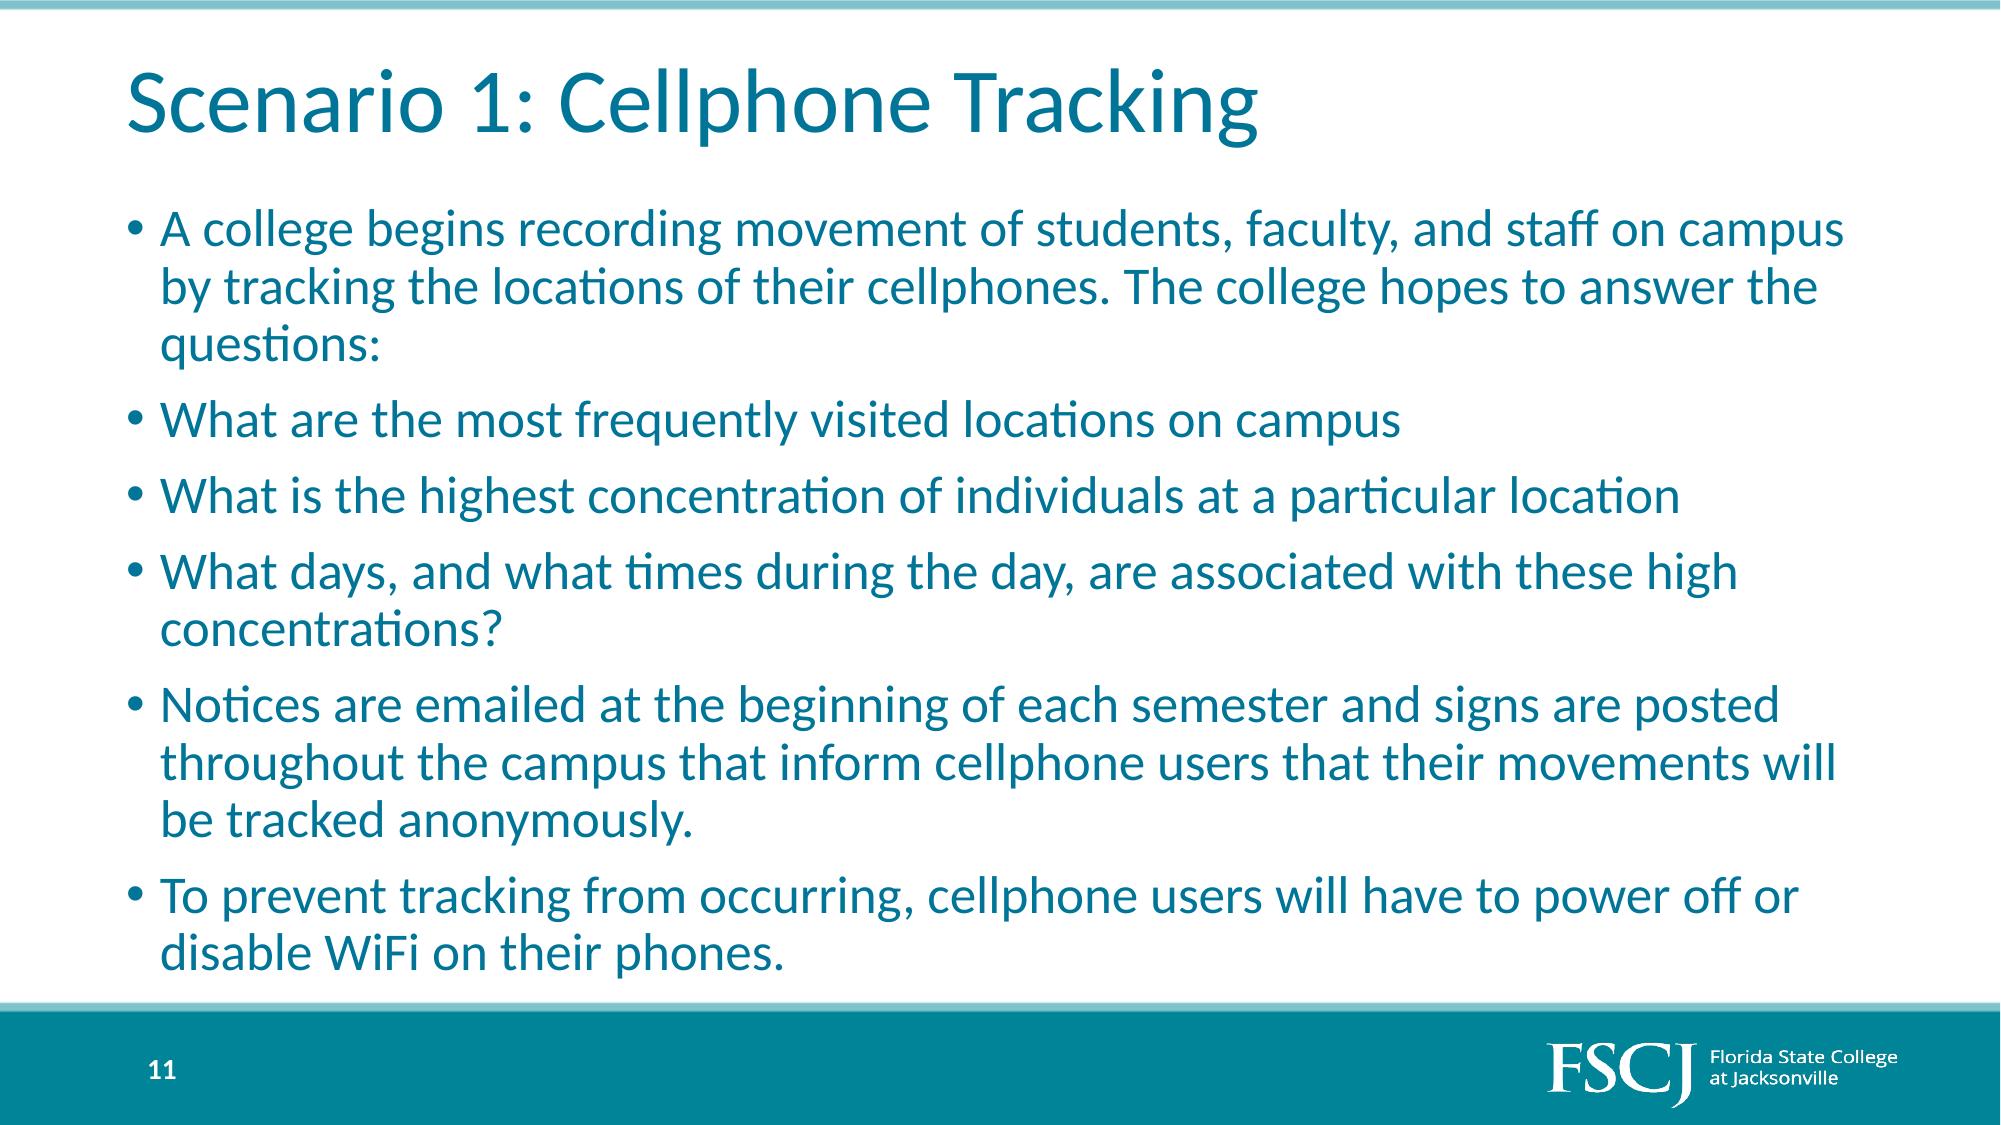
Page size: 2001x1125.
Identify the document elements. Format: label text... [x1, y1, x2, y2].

list A college begins recording movement of students, faculty, and staff on campus by tracking the locations of their cellphones. The college hopes to answer the questions: What are the most frequently visited locations on campus What is the highest concentration of individuals at a particular location What days, and what times during the day, are associated with these high concentrations? Notices are emailed at the beginning of each semester and signs are posted throughout the campus that inform cellphone users that their movements will be tracked anonymously. To prevent tracking from occurring, cellphone users will have to power off or disable WiFi on their phones. [111, 193, 1876, 991]
title Scenario 1: Cellphone Tracking [111, 34, 1879, 171]
picture [0, 0, 2001, 1125]
